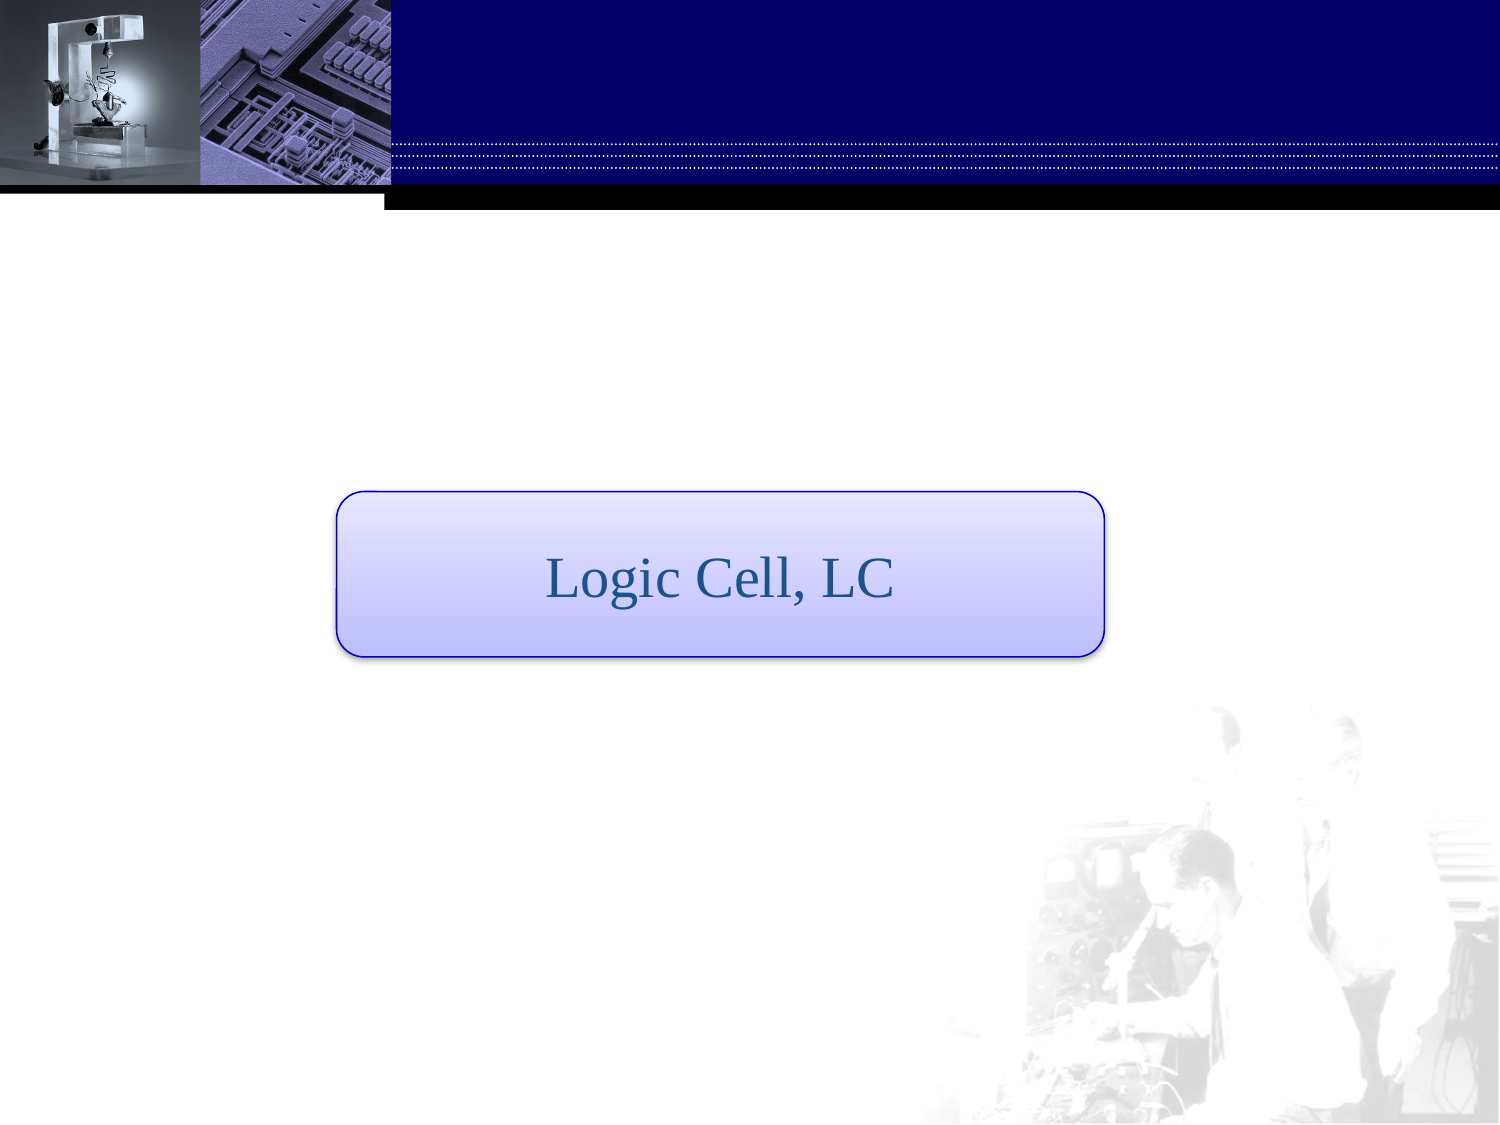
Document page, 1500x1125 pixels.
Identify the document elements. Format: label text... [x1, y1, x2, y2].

text_box Logic Cell, LC [335, 490, 1106, 658]
